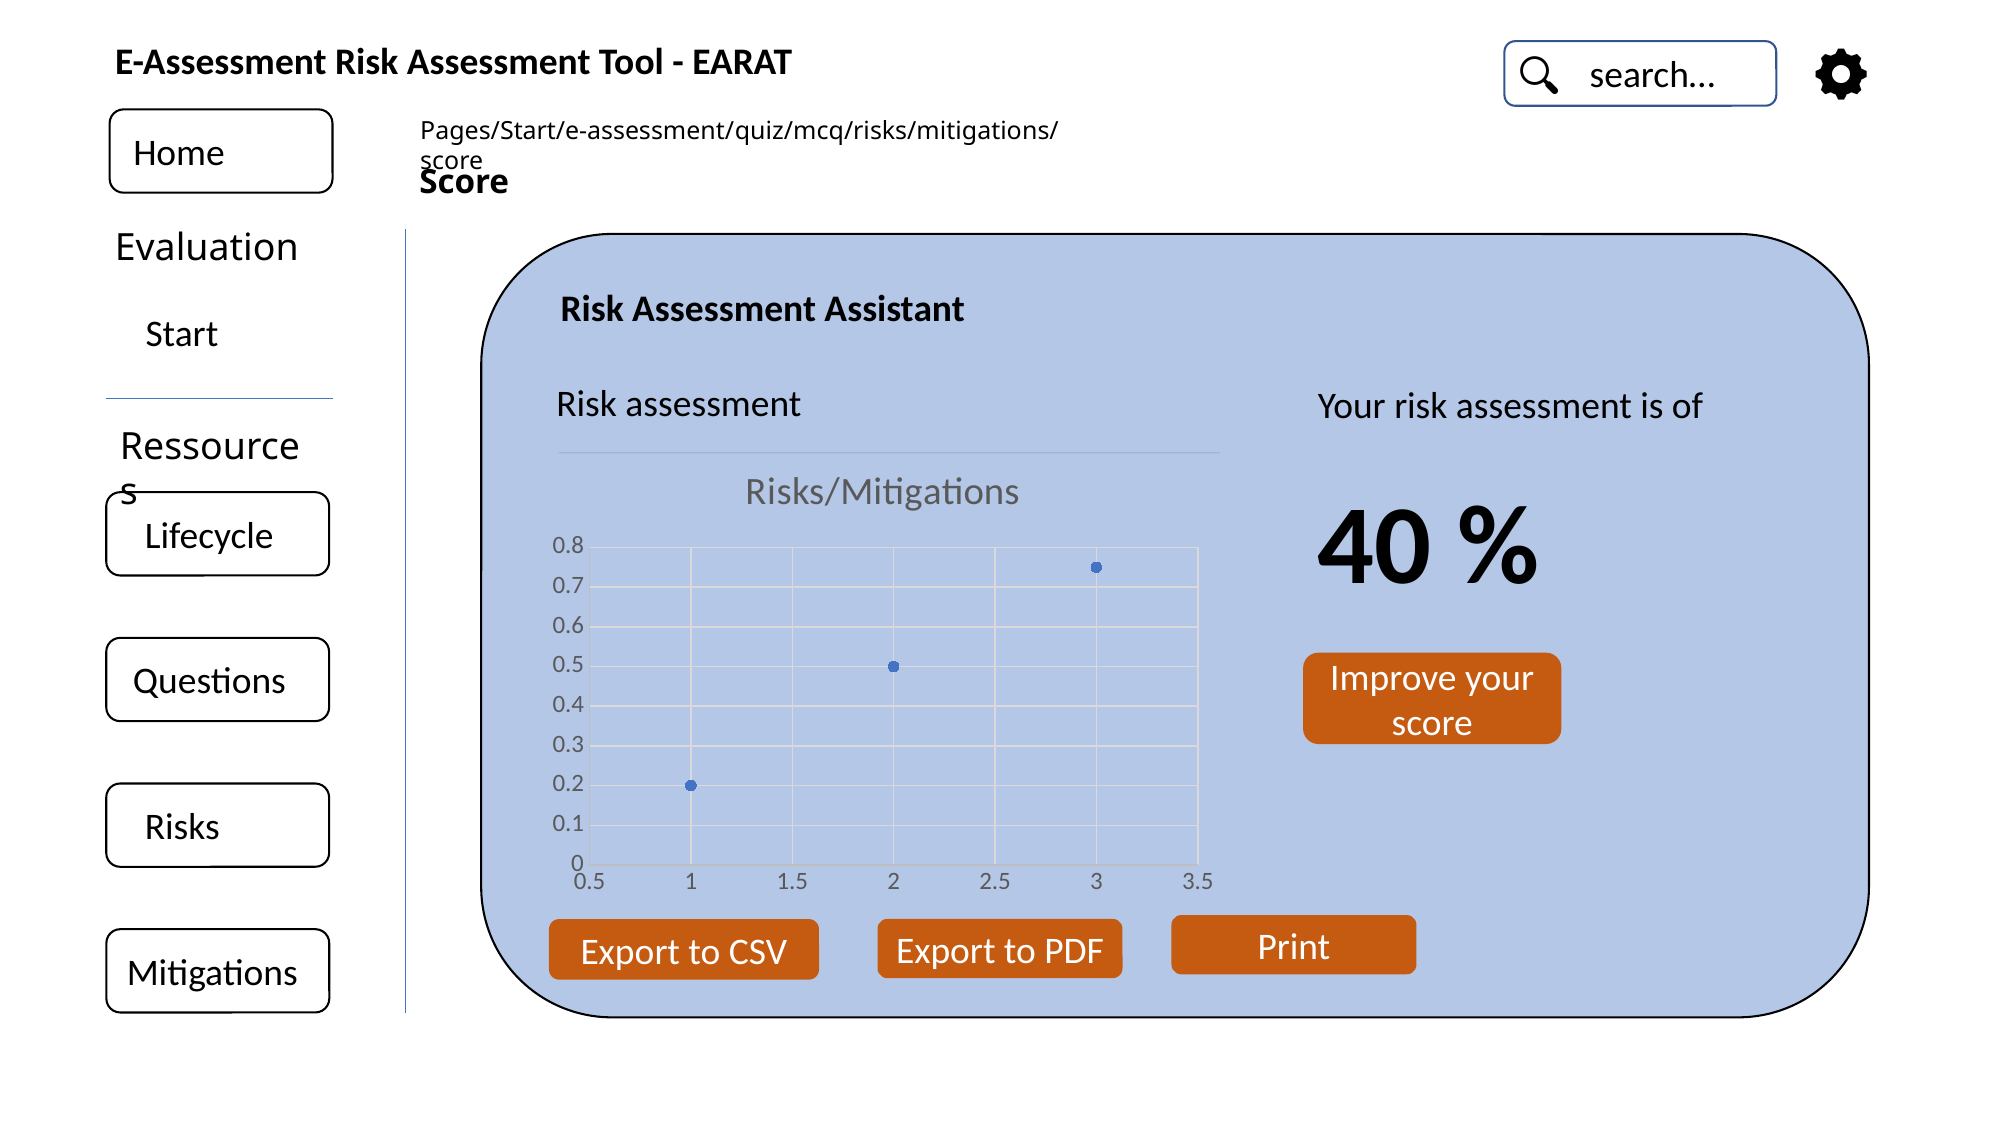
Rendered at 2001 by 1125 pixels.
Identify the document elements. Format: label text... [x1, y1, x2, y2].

text_box Start [130, 301, 321, 362]
text_box Pages/Start/e-assessment/quiz/mcq/risks/mitigations/score [405, 107, 1123, 182]
text_box Print [1170, 914, 1418, 976]
text_box Risks [130, 794, 306, 855]
text_box Improve your score [1302, 651, 1563, 746]
picture [1805, 38, 1877, 110]
text_box [480, 232, 1871, 1019]
text_box [105, 636, 331, 723]
text_box Risk Assessment Assistant [545, 276, 1221, 337]
text_box Export to PDF [876, 917, 1124, 980]
text_box [105, 782, 331, 868]
text_box [105, 289, 331, 375]
text_box [108, 108, 334, 194]
picture [1516, 52, 1562, 98]
text_box E-Assessment Risk Assessment Tool - EARAT [100, 29, 1294, 90]
text_box Evaluation [100, 215, 318, 276]
text_box search… [1532, 42, 1754, 103]
text_box Mitigations [112, 940, 324, 1001]
text_box Lifecycle [130, 519, 306, 564]
chart [538, 446, 1228, 906]
text_box [105, 492, 331, 577]
text_box Your risk assessment is of 40 % [1303, 373, 1773, 614]
text_box Questions [118, 649, 318, 709]
text_box Export to CSV [547, 918, 821, 981]
text_box Ressources [104, 414, 322, 519]
text_box [105, 928, 331, 1014]
text_box [1503, 40, 1778, 107]
text_box Score [404, 153, 791, 208]
text_box Risk assessment [541, 371, 1615, 432]
